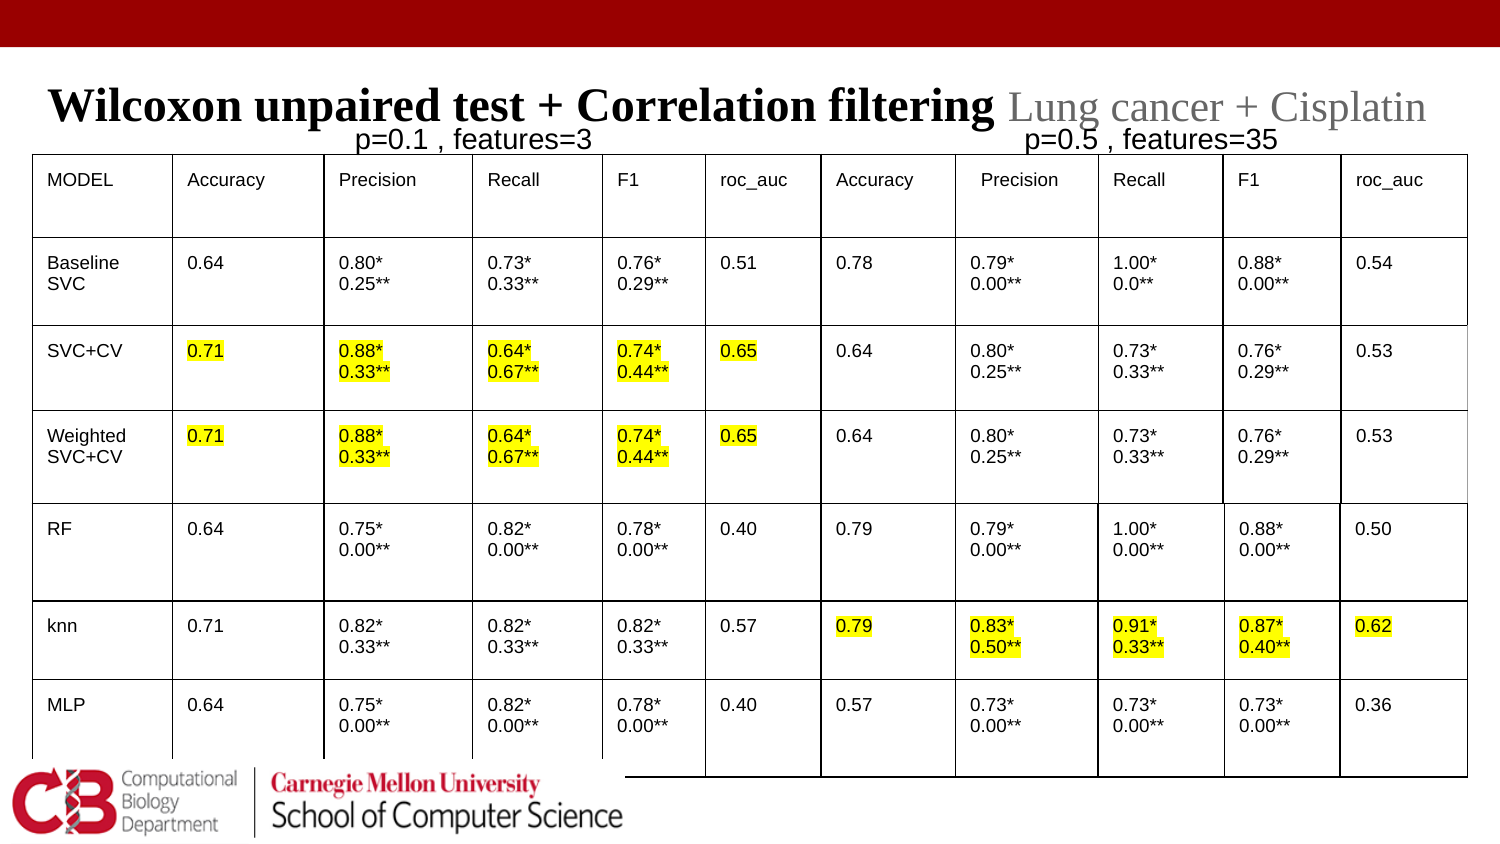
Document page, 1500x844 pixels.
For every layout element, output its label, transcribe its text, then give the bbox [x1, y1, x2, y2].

table_header RF [33, 504, 172, 600]
table_cell 0.74* 0.44** [603, 411, 705, 503]
table_cell 0.82* 0.33** [603, 602, 705, 679]
table_cell 0.88* 0.33** [325, 411, 472, 503]
table_cell 0.76* 0.29** [1224, 326, 1340, 410]
table_header Recall [1099, 170, 1222, 237]
table_header 1.00* 0.00** [1099, 504, 1224, 600]
table_cell 0.76* 0.29** [603, 238, 705, 325]
table_header roc_auc [1342, 155, 1467, 237]
table_cell 0.54 [1342, 238, 1467, 325]
table_cell 0.73* 0.00** [956, 680, 1097, 776]
table_header 0.64 [173, 504, 323, 600]
table_cell 0.73* 0.33** [1099, 411, 1222, 503]
table_header 0.50 [1341, 504, 1467, 600]
table_cell 0.73* 0.33** [473, 238, 602, 325]
table_cell 0.78* 0.00** [603, 680, 705, 776]
table_header 0.88* 0.00** [1225, 504, 1339, 600]
table_header 0.40 [706, 504, 820, 600]
table_header F1 [1224, 170, 1340, 237]
table_cell 0.64 [822, 411, 955, 503]
table_cell 0.64* 0.67** [473, 326, 602, 410]
table_cell 0.73* 0.00** [1099, 680, 1224, 776]
table_cell Baseline SVC [33, 238, 172, 325]
table_cell 0.64 [173, 680, 323, 758]
table_cell 0.76* 0.29** [1224, 411, 1340, 503]
table_cell MLP [33, 680, 172, 758]
table_header Precision [325, 155, 472, 237]
table_cell 0.82* 0.33** [325, 602, 472, 679]
table_header F1 [603, 170, 705, 237]
table_header Precision [956, 155, 1098, 237]
text_box p=0.5 , features=35 [1009, 105, 1382, 170]
table_header Recall [473, 170, 602, 237]
table_header Accuracy [822, 155, 955, 237]
table_cell 0.79* 0.00** [956, 238, 1098, 325]
table_cell 0.71 [173, 411, 323, 503]
table_cell 0.62 [1341, 602, 1467, 679]
table_cell 0.64* 0.67** [473, 411, 602, 503]
table_header MODEL [33, 155, 172, 237]
table_cell 0.80* 0.25** [325, 238, 472, 325]
table_cell 0.53 [1342, 326, 1467, 410]
table_cell 0.36 [1341, 680, 1467, 776]
table_cell 0.51 [706, 238, 820, 325]
table_header 0.79 [822, 504, 955, 600]
table_header 0.75* 0.00** [325, 504, 472, 600]
table_cell 0.53 [1342, 411, 1467, 503]
table_cell 0.64 [173, 238, 323, 325]
table_cell 0.57 [822, 680, 955, 776]
table_cell SVC+CV [33, 326, 172, 410]
table_cell 0.73* 0.33** [1099, 326, 1222, 410]
table_cell 0.71 [173, 602, 323, 679]
table_cell 0.91* 0.33** [1099, 602, 1224, 679]
table_cell 1.00* 0.0** [1099, 238, 1222, 325]
table_header roc_auc [706, 155, 820, 237]
list Wilcoxon unpaired test + Correlation filtering Lung cancer + Cisplatin [32, 48, 1492, 844]
table_cell 0.80* 0.25** [956, 411, 1098, 503]
table_cell 0.64 [822, 326, 955, 410]
table_cell 0.57 [706, 602, 820, 679]
table_cell 0.74* 0.44** [603, 326, 705, 410]
table_cell Weighted SVC+CV [33, 411, 172, 503]
picture [11, 759, 626, 844]
table_cell 0.80* 0.25** [956, 326, 1098, 410]
table_cell 0.88* 0.33** [325, 326, 472, 410]
table_header Accuracy [173, 155, 323, 237]
table_cell 0.78 [822, 238, 955, 325]
table_cell 0.83* 0.50** [956, 602, 1097, 679]
table_cell 0.79 [822, 602, 955, 679]
table_cell knn [33, 602, 172, 679]
table_cell 0.87* 0.40** [1225, 602, 1339, 679]
text_box [0, 0, 1500, 48]
table_cell 0.75* 0.00** [325, 680, 472, 758]
table_cell 0.82* 0.33** [473, 602, 602, 679]
table_header 0.79* 0.00** [956, 504, 1097, 600]
table_cell 0.73* 0.00** [1225, 680, 1339, 776]
table_cell 0.88* 0.00** [1224, 238, 1340, 325]
table_header 0.82* 0.00** [473, 504, 602, 600]
table_cell 0.40 [706, 680, 820, 776]
text_box p=0.1 , features=3 [339, 105, 706, 170]
table_cell 0.82* 0.00** [473, 680, 602, 758]
table_cell 0.65 [706, 411, 820, 503]
table_cell 0.65 [706, 326, 820, 410]
table_header 0.78* 0.00** [603, 504, 705, 600]
table_cell 0.71 [173, 326, 323, 410]
